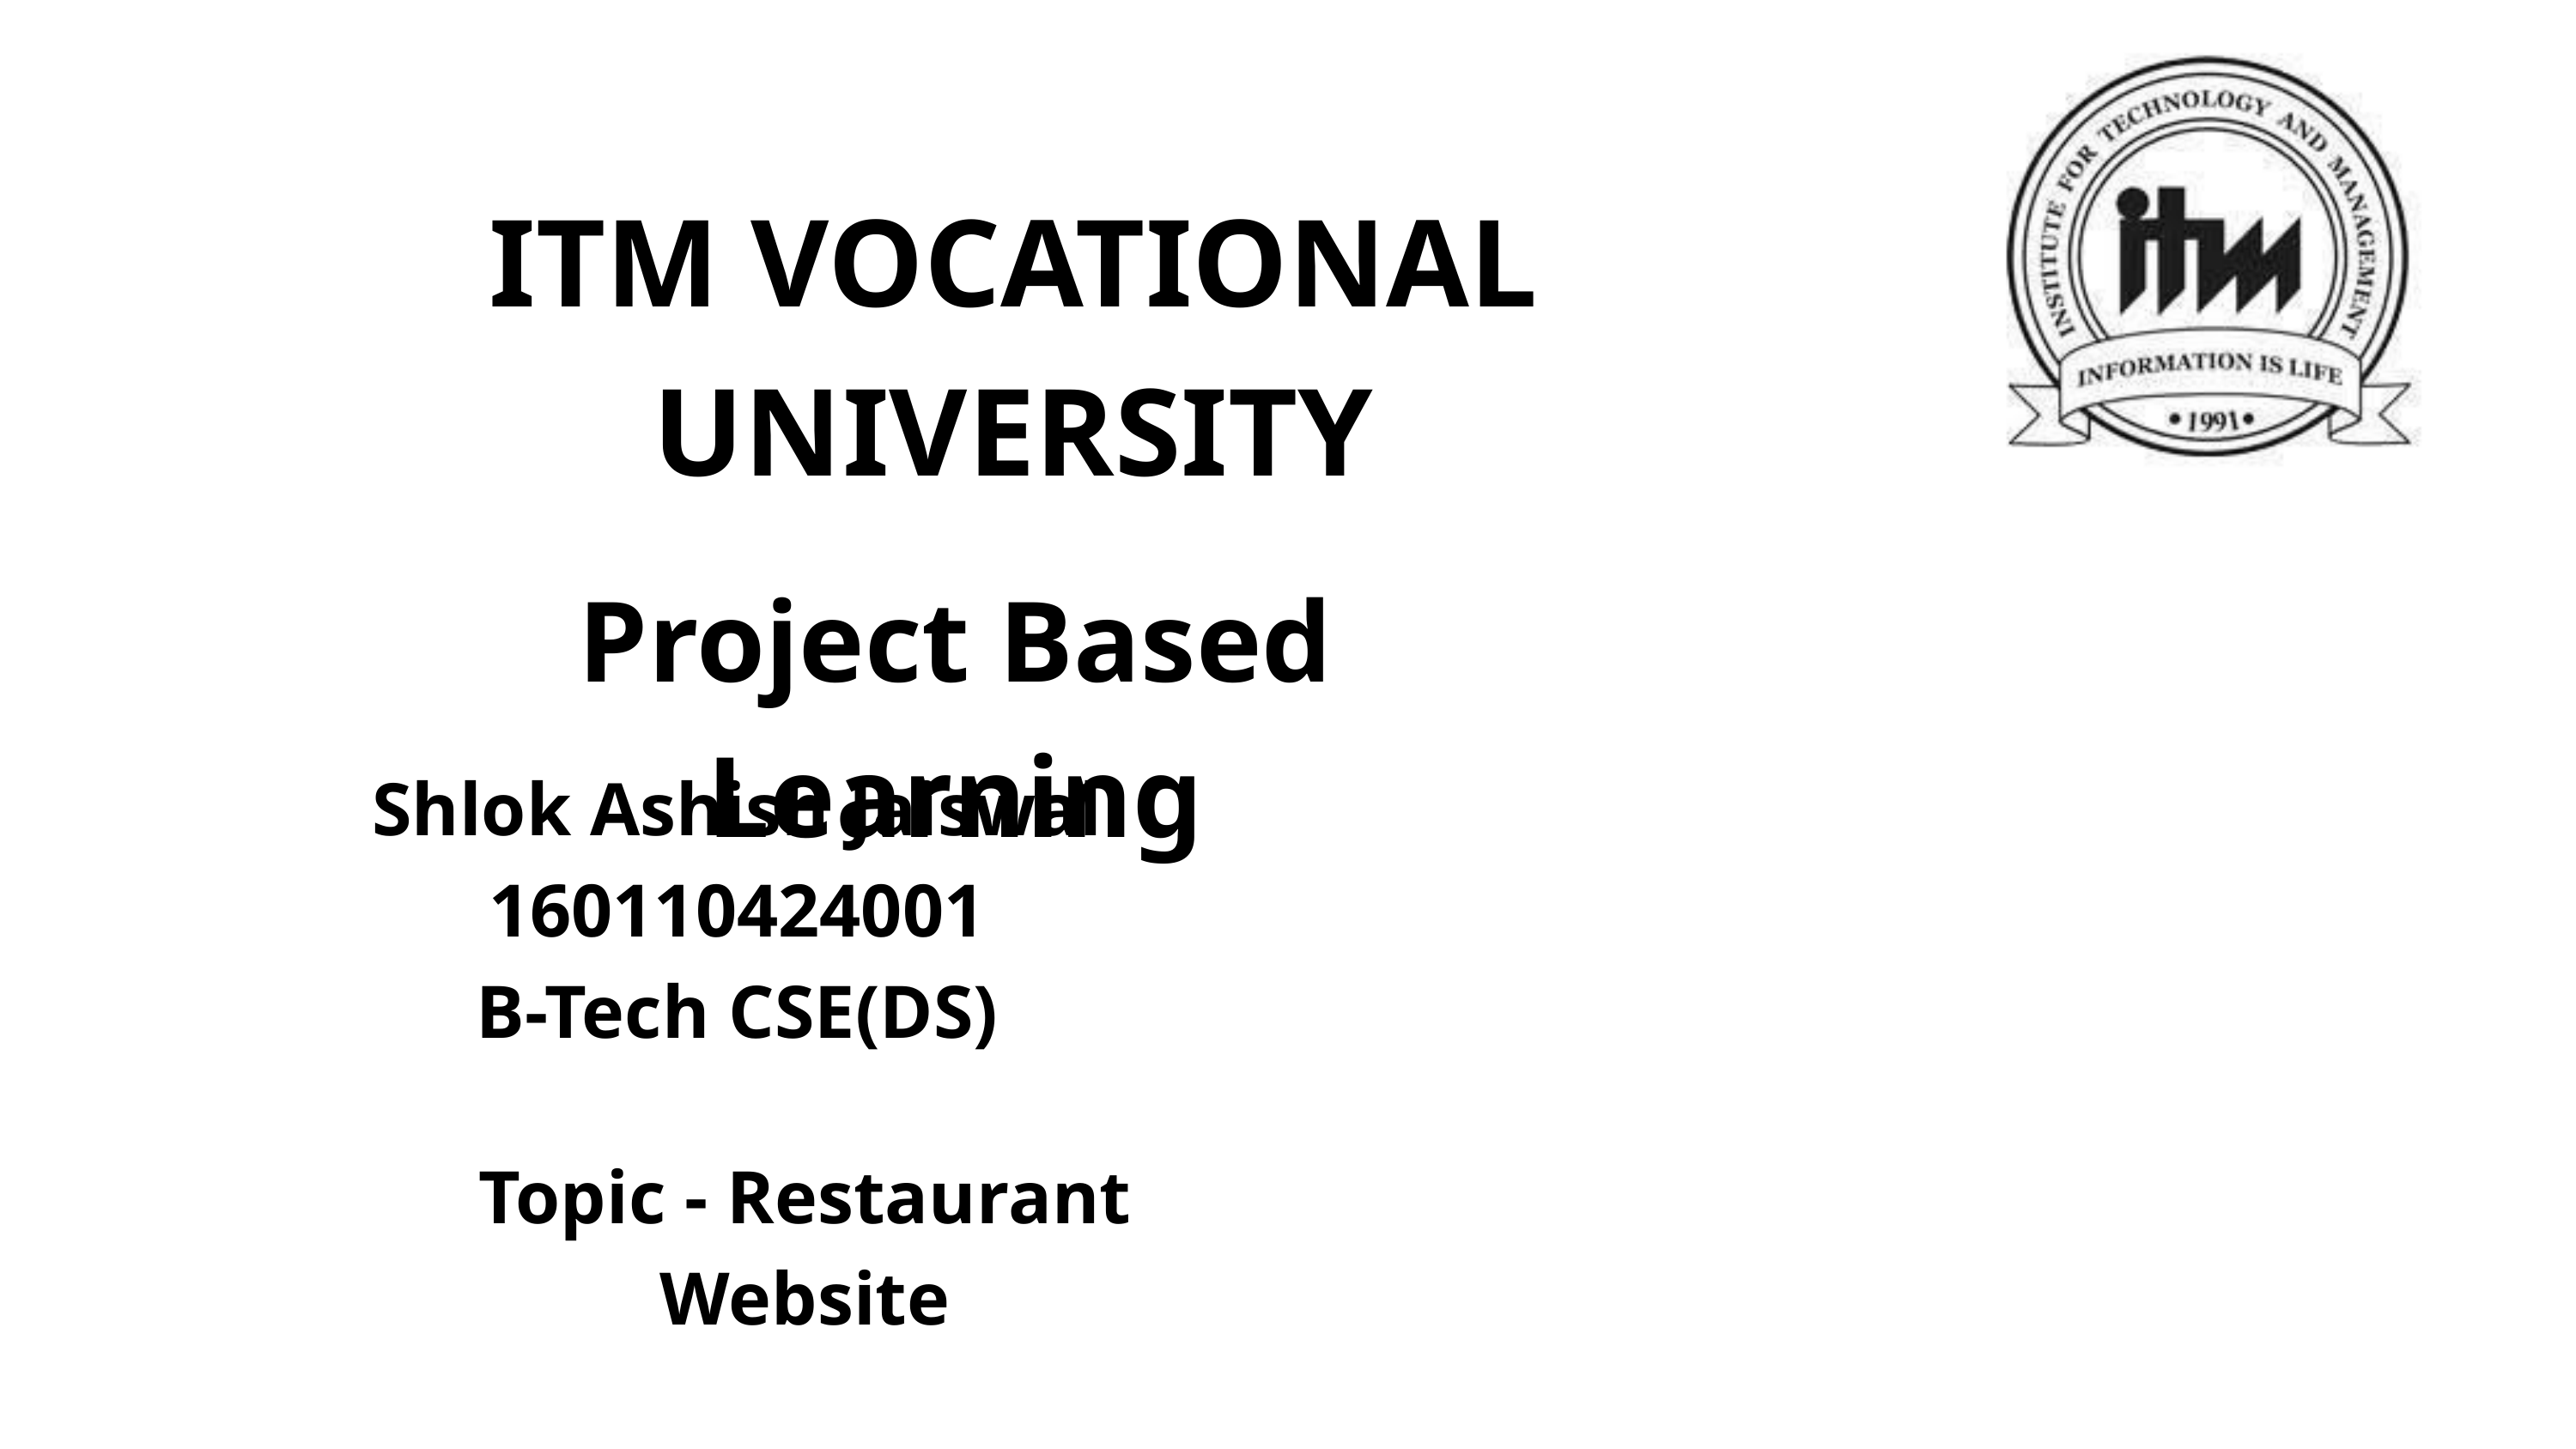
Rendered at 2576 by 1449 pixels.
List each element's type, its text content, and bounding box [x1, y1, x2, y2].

text_box Shlok Ashish Jaiswal 160110424001 B-Tech CSE(DS) [329, 749, 1146, 1053]
text_box Topic - Restaurant Website [329, 1137, 1282, 1340]
text_box [1988, 34, 2432, 470]
text_box Project Based Learning [329, 548, 1583, 860]
text_box ITM VOCATIONAL UNIVERSITY [113, 162, 1914, 500]
